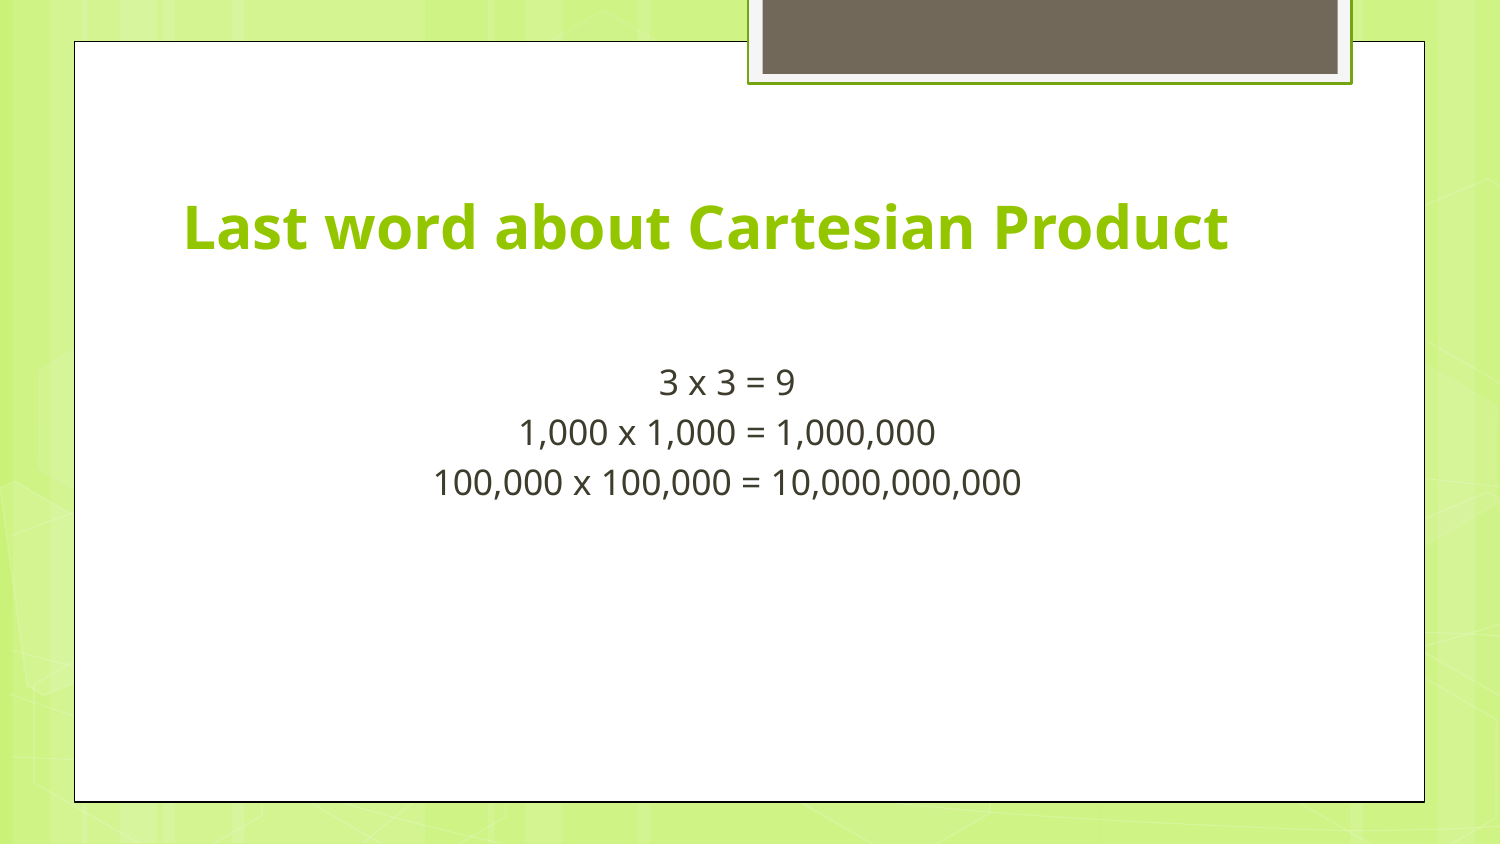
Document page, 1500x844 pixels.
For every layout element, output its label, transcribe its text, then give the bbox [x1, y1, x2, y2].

title Last word about Cartesian Product [171, 126, 1324, 267]
list 3 x 3 = 9 1,000 x 1,000 = 1,000,000 100,000 x 100,000 = 10,000,000,000 [171, 285, 1283, 718]
